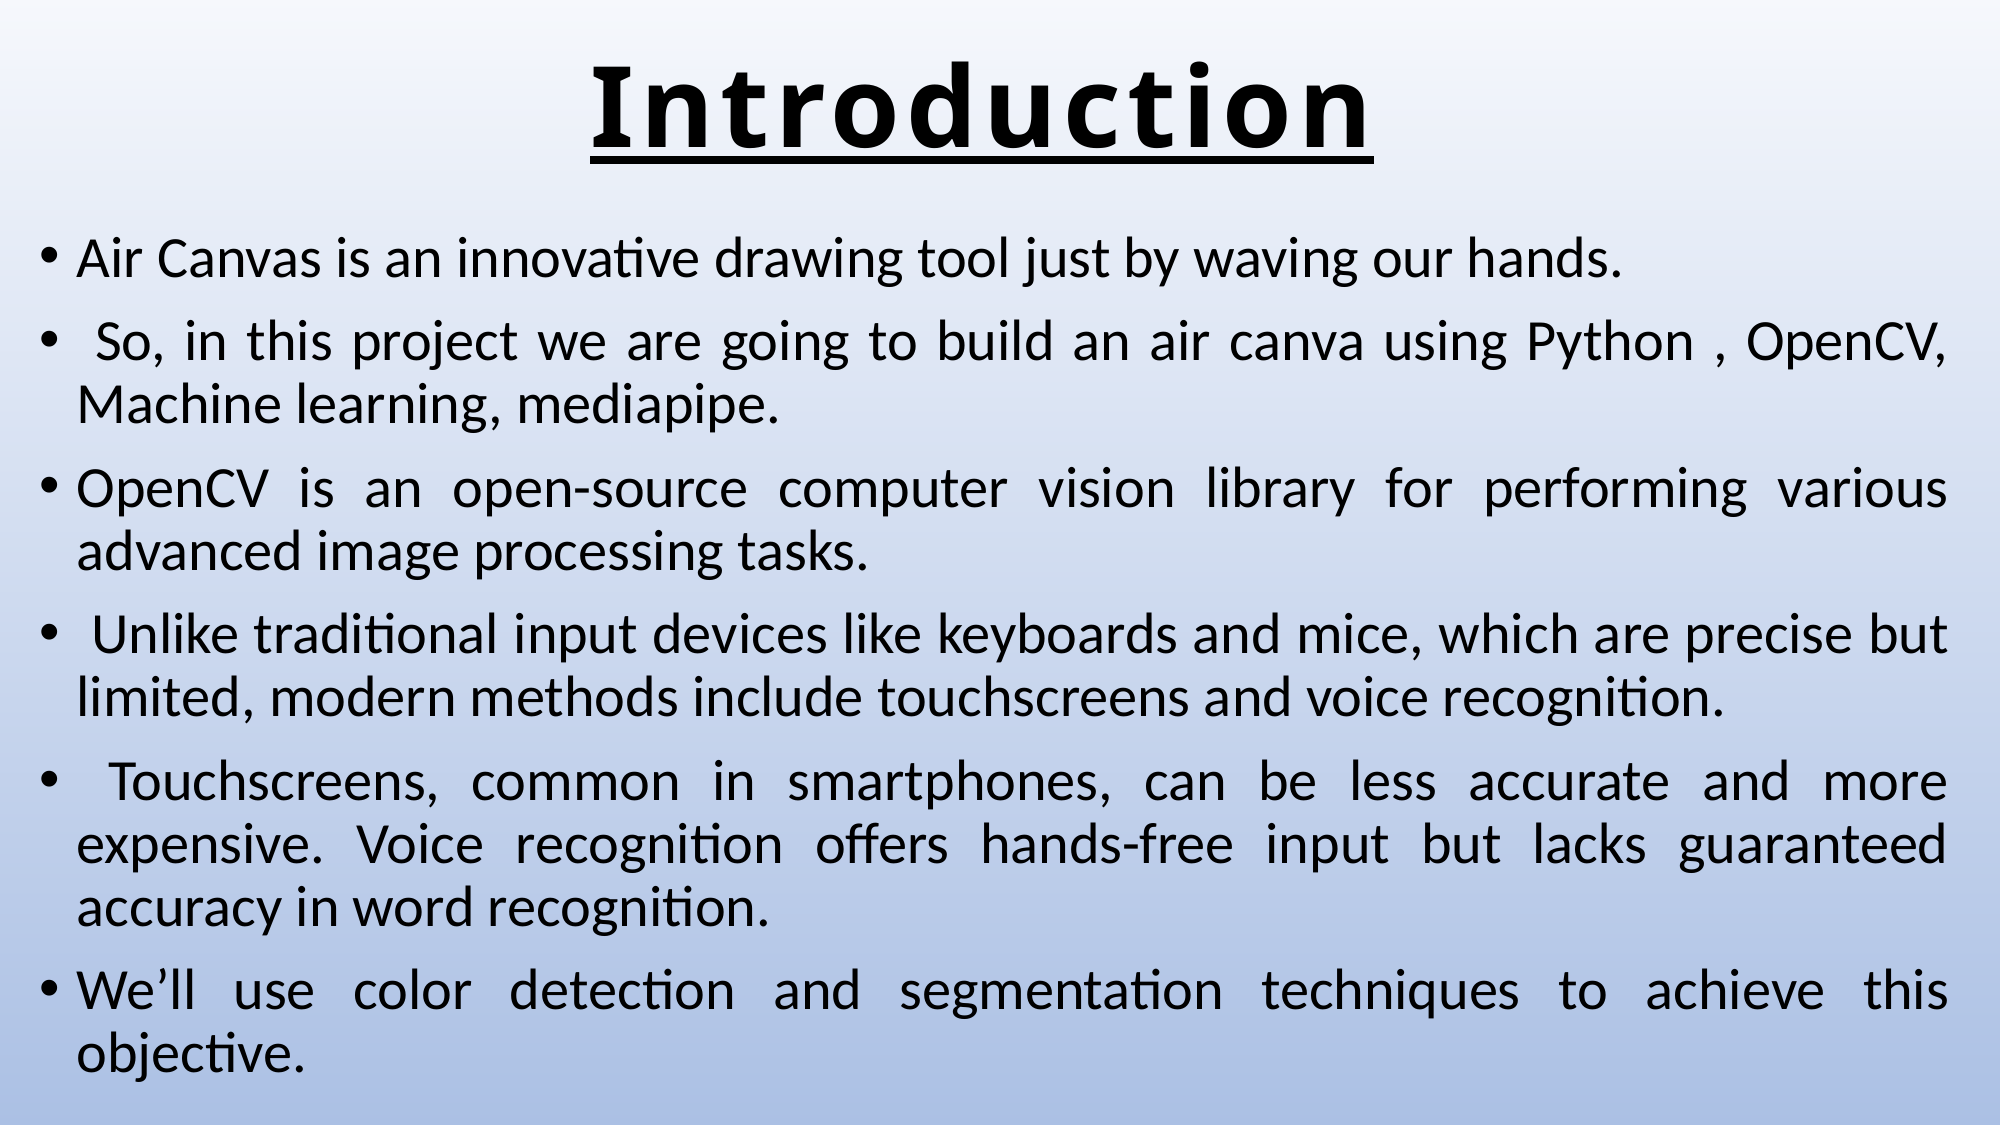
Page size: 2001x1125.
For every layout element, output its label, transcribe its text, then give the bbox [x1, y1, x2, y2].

title Introduction [119, 3, 1845, 219]
list Air Canvas is an innovative drawing tool just by waving our hands. So, in this project we are going to build an air canva using Python , OpenCV, Machine learning, mediapipe. OpenCV is an open-source computer vision library for performing various advanced image processing tasks. Unlike traditional input devices like keyboards and mice, which are precise but limited, modern methods include touchscreens and voice recognition. Touchscreens, common in smartphones, can be less accurate and more expensive. Voice recognition offers hands-free input but lacks guaranteed accuracy in word recognition. We’ll use color detection and segmentation techniques to achieve this objective. [24, 219, 1965, 1105]
